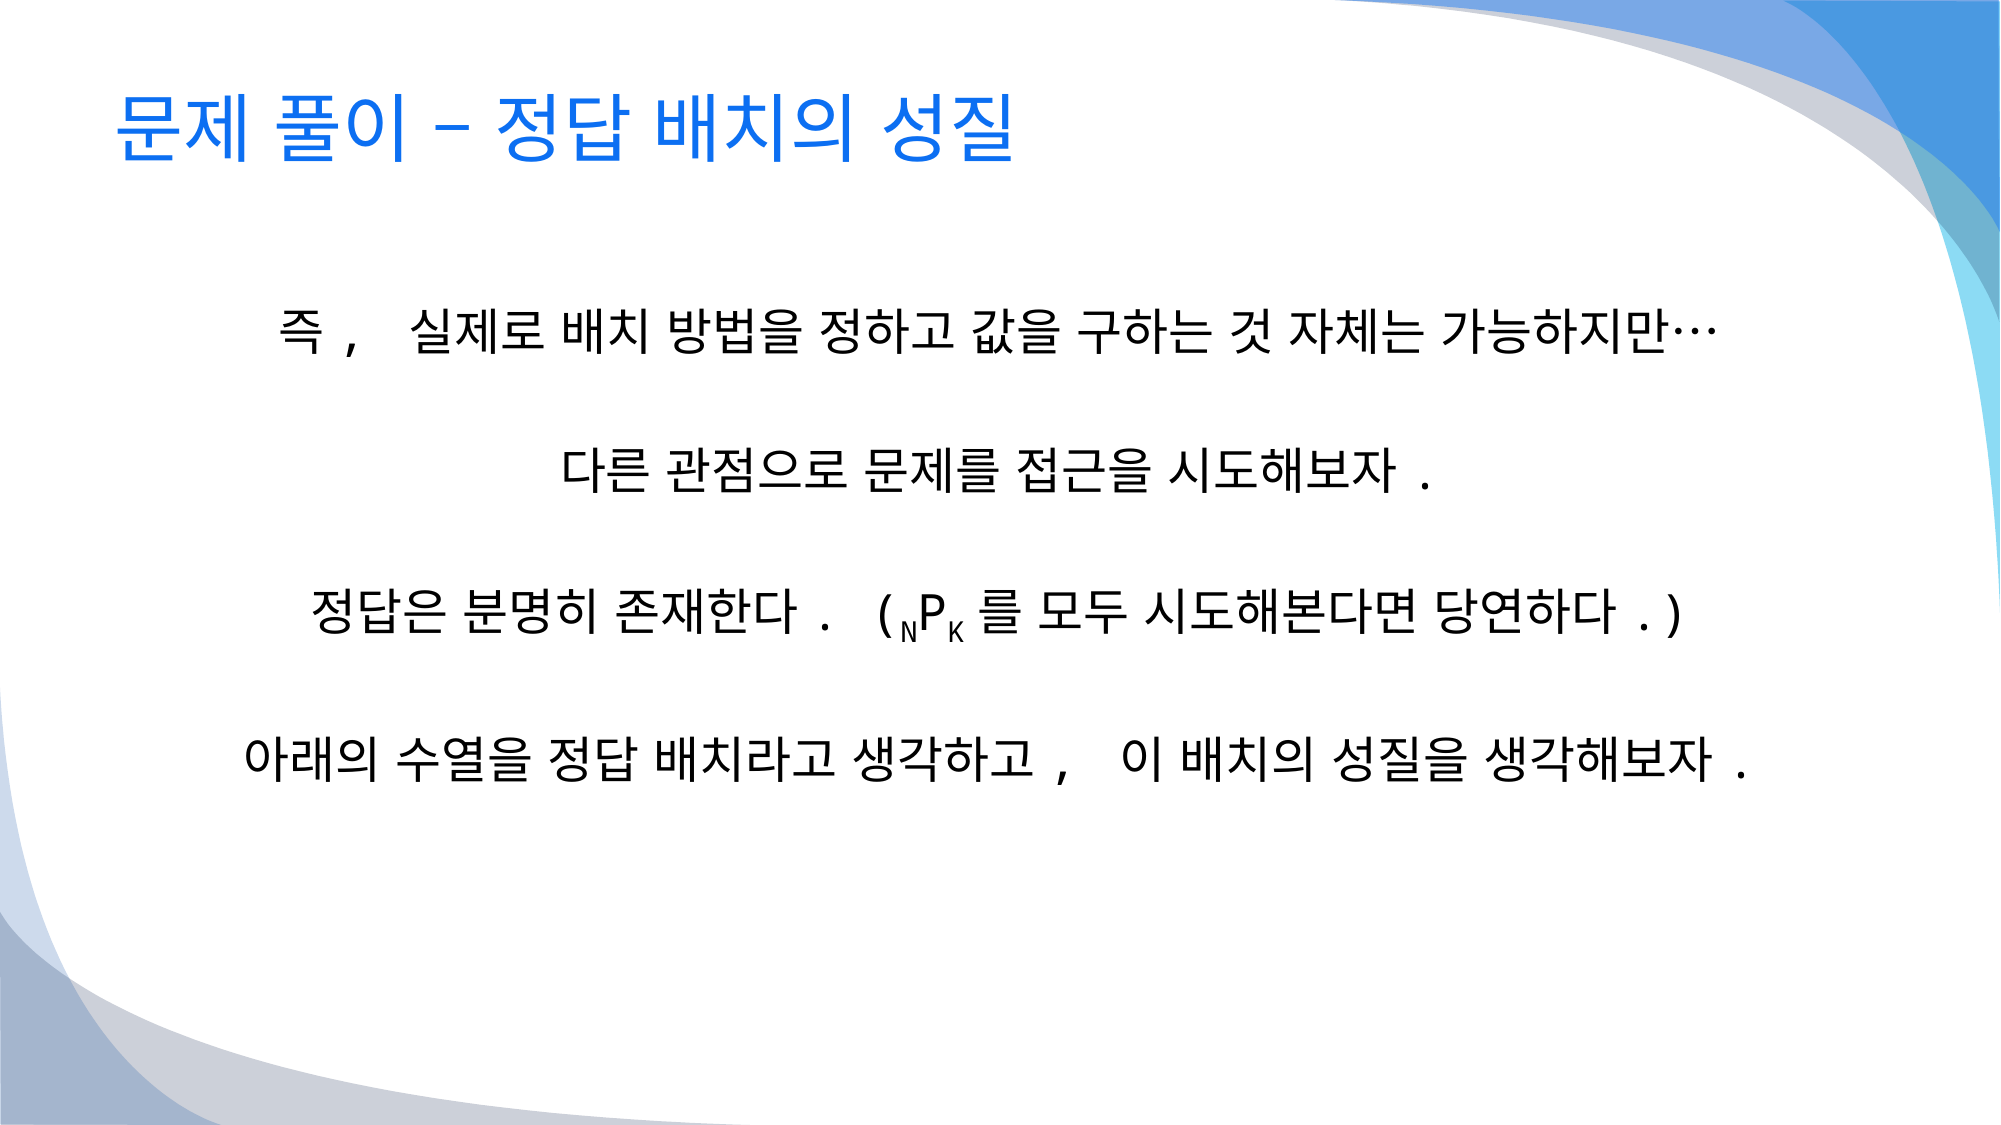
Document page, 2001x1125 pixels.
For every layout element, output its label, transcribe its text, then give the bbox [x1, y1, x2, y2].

title 문제 풀이 – 정답 배치의 성질 [99, 50, 1900, 202]
